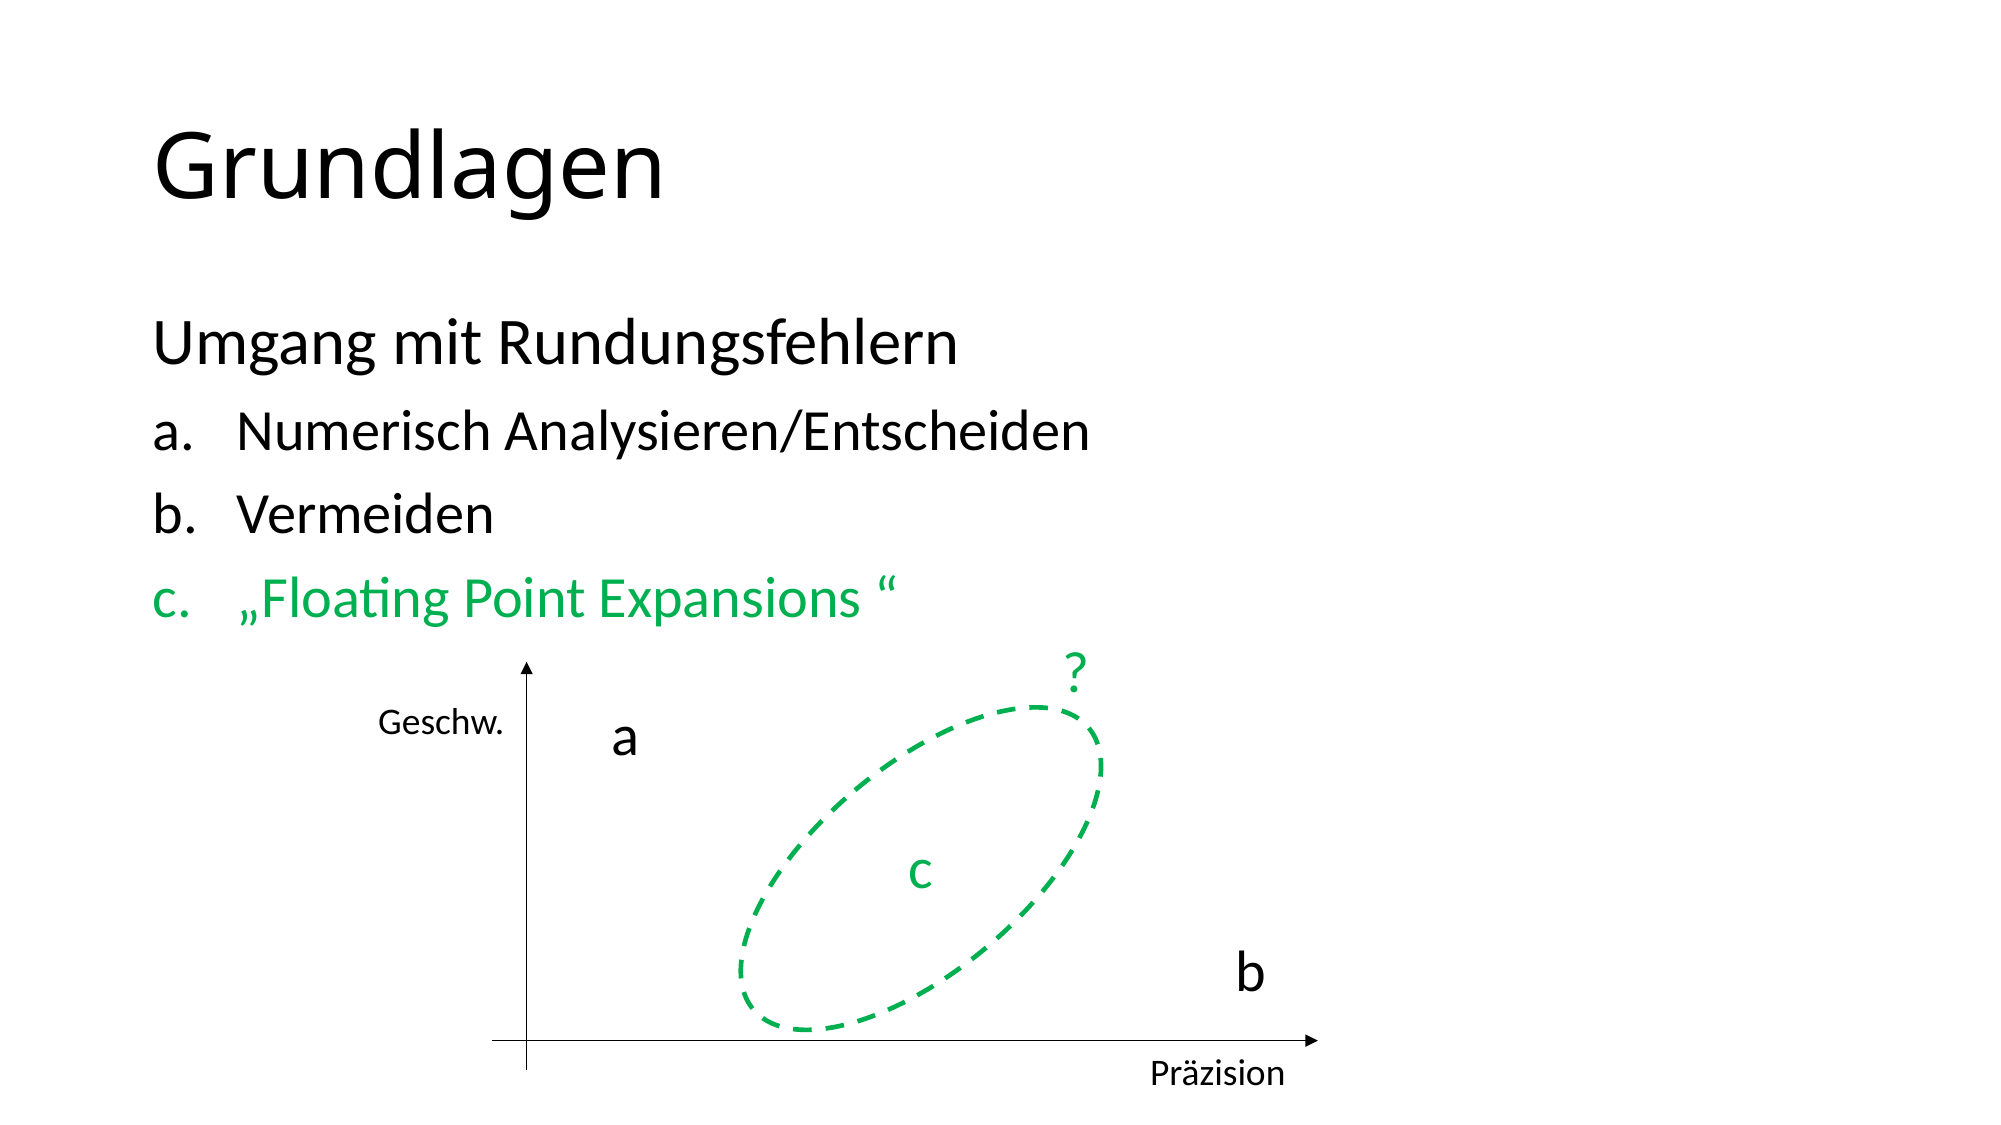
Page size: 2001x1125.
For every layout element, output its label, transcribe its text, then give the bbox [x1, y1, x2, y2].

title Grundlagen [137, 59, 1863, 278]
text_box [356, 627, 1318, 1101]
list Umgang mit Rundungsfehlern Numerisch Analysieren/Entscheiden Vermeiden „Floating Point Expansions “ [137, 299, 1863, 1014]
